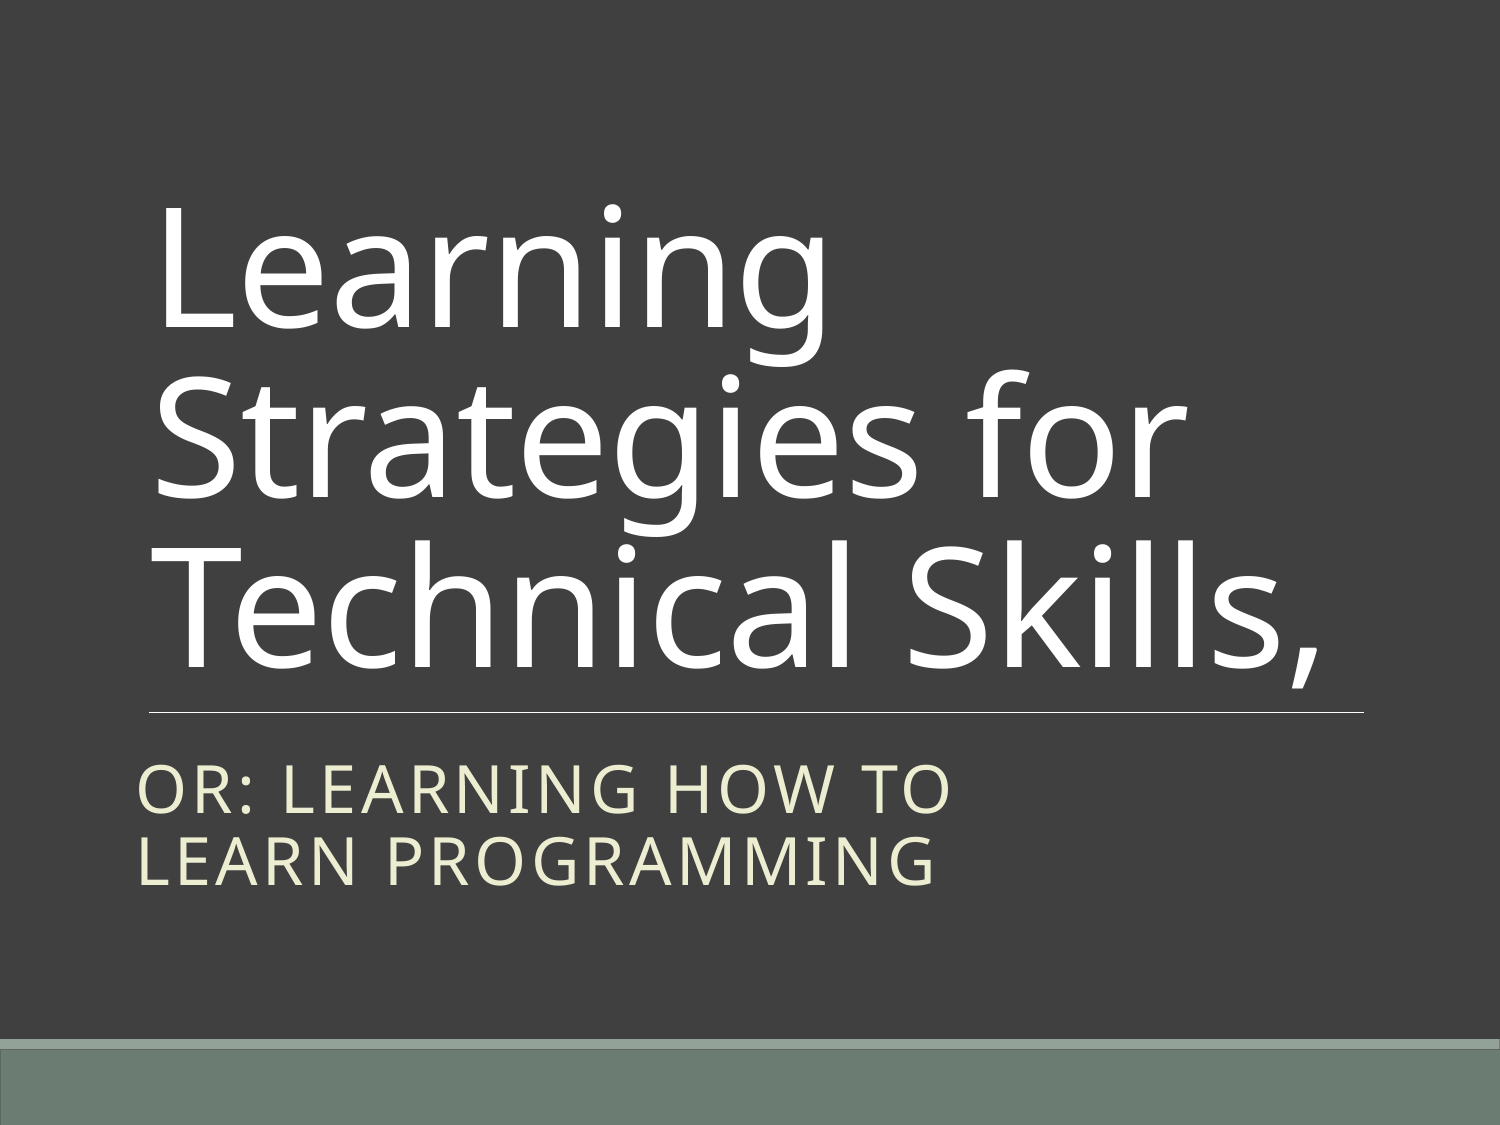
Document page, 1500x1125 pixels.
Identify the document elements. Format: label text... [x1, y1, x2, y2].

subtitle Or: learning how to learn programming [120, 748, 1167, 964]
title Learning Strategies for Technical Skills, [135, 124, 1373, 710]
